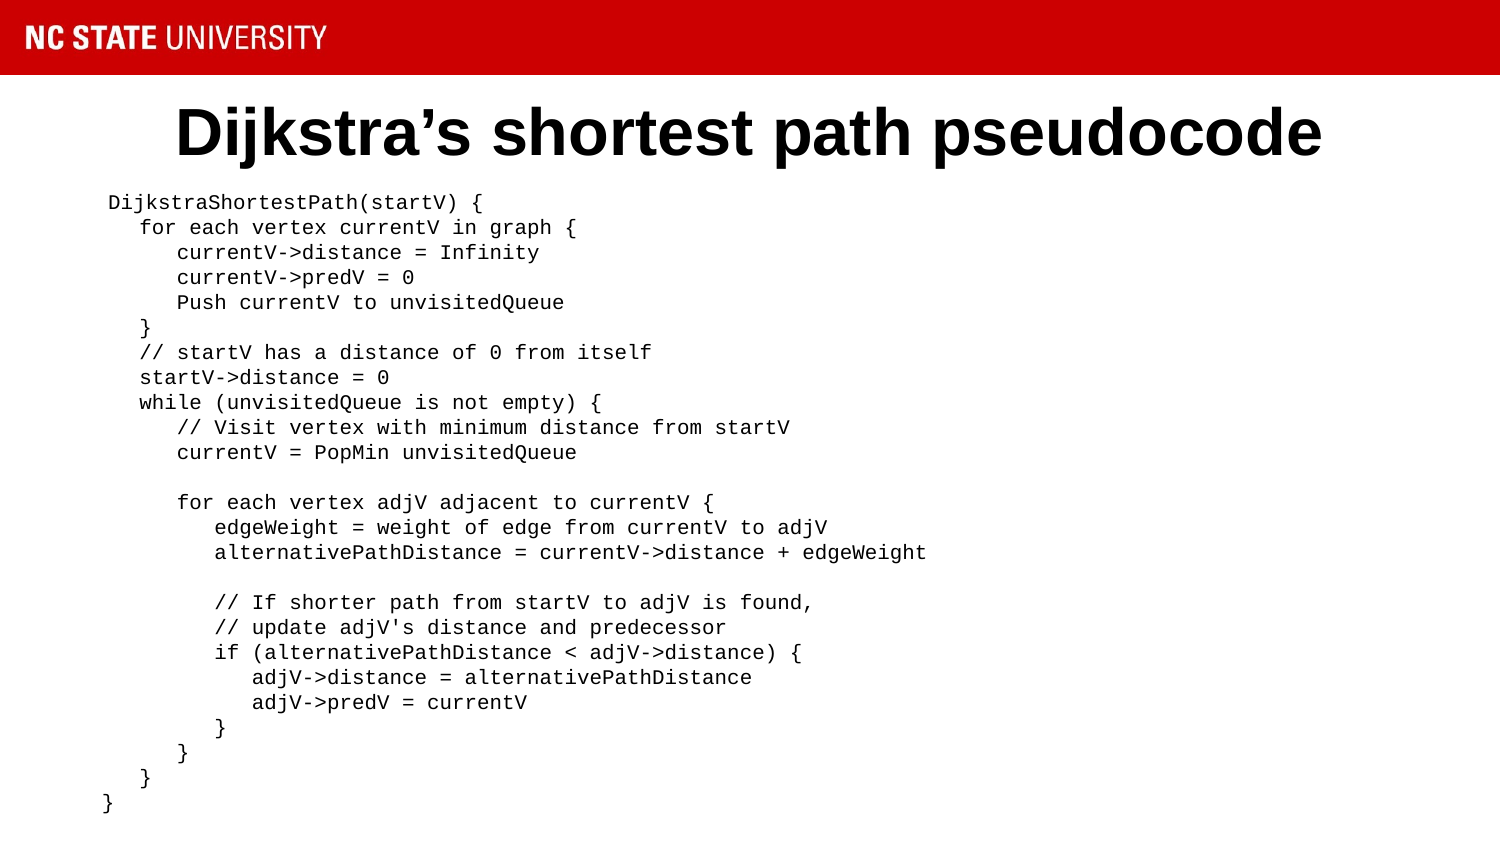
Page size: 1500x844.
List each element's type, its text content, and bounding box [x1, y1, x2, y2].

picture [0, 0, 1500, 75]
title Dijkstra’s shortest path pseudocode [75, 62, 1425, 194]
list DijkstraShortestPath(startV) { for each vertex currentV in graph { currentV->distance = Infinity currentV->predV = 0 Push currentV to unvisitedQueue } // startV has a distance of 0 from itself startV->distance = 0 while (unvisitedQueue is not empty) { // Visit vertex with minimum distance from startV currentV = PopMin unvisitedQueue for each vertex adjV adjacent to currentV { edgeWeight = weight of edge from currentV to adjV alternativePathDistance = currentV->distance + edgeWeight // If shorter path from startV to adjV is found, // update adjV's distance and predecessor if (alternativePathDistance < adjV->distance) { adjV->distance = alternativePathDistance adjV->predV = currentV } } } } [30, 173, 1381, 556]
